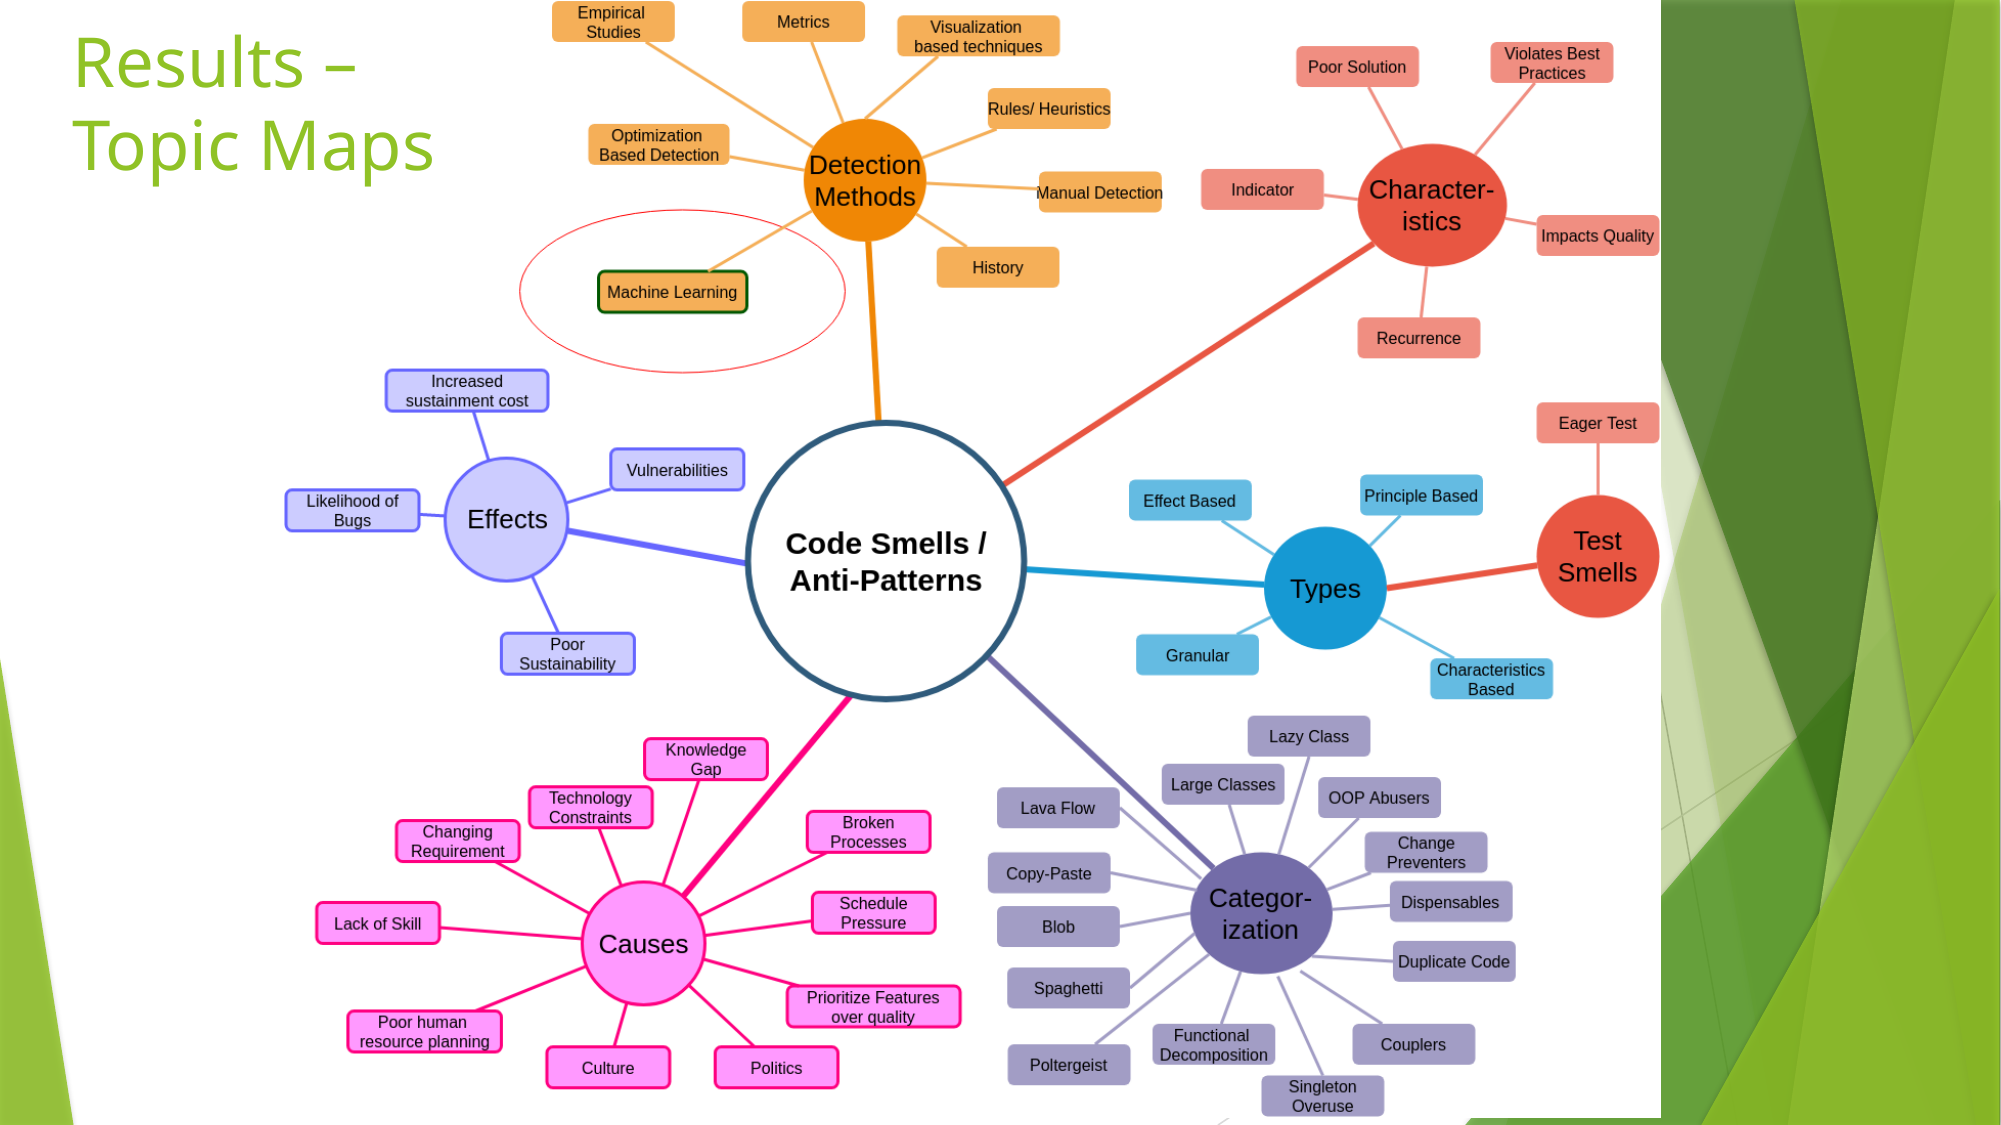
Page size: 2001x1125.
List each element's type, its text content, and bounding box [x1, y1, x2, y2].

title Results – Topic Maps [57, 11, 279, 195]
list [283, 0, 1661, 1118]
